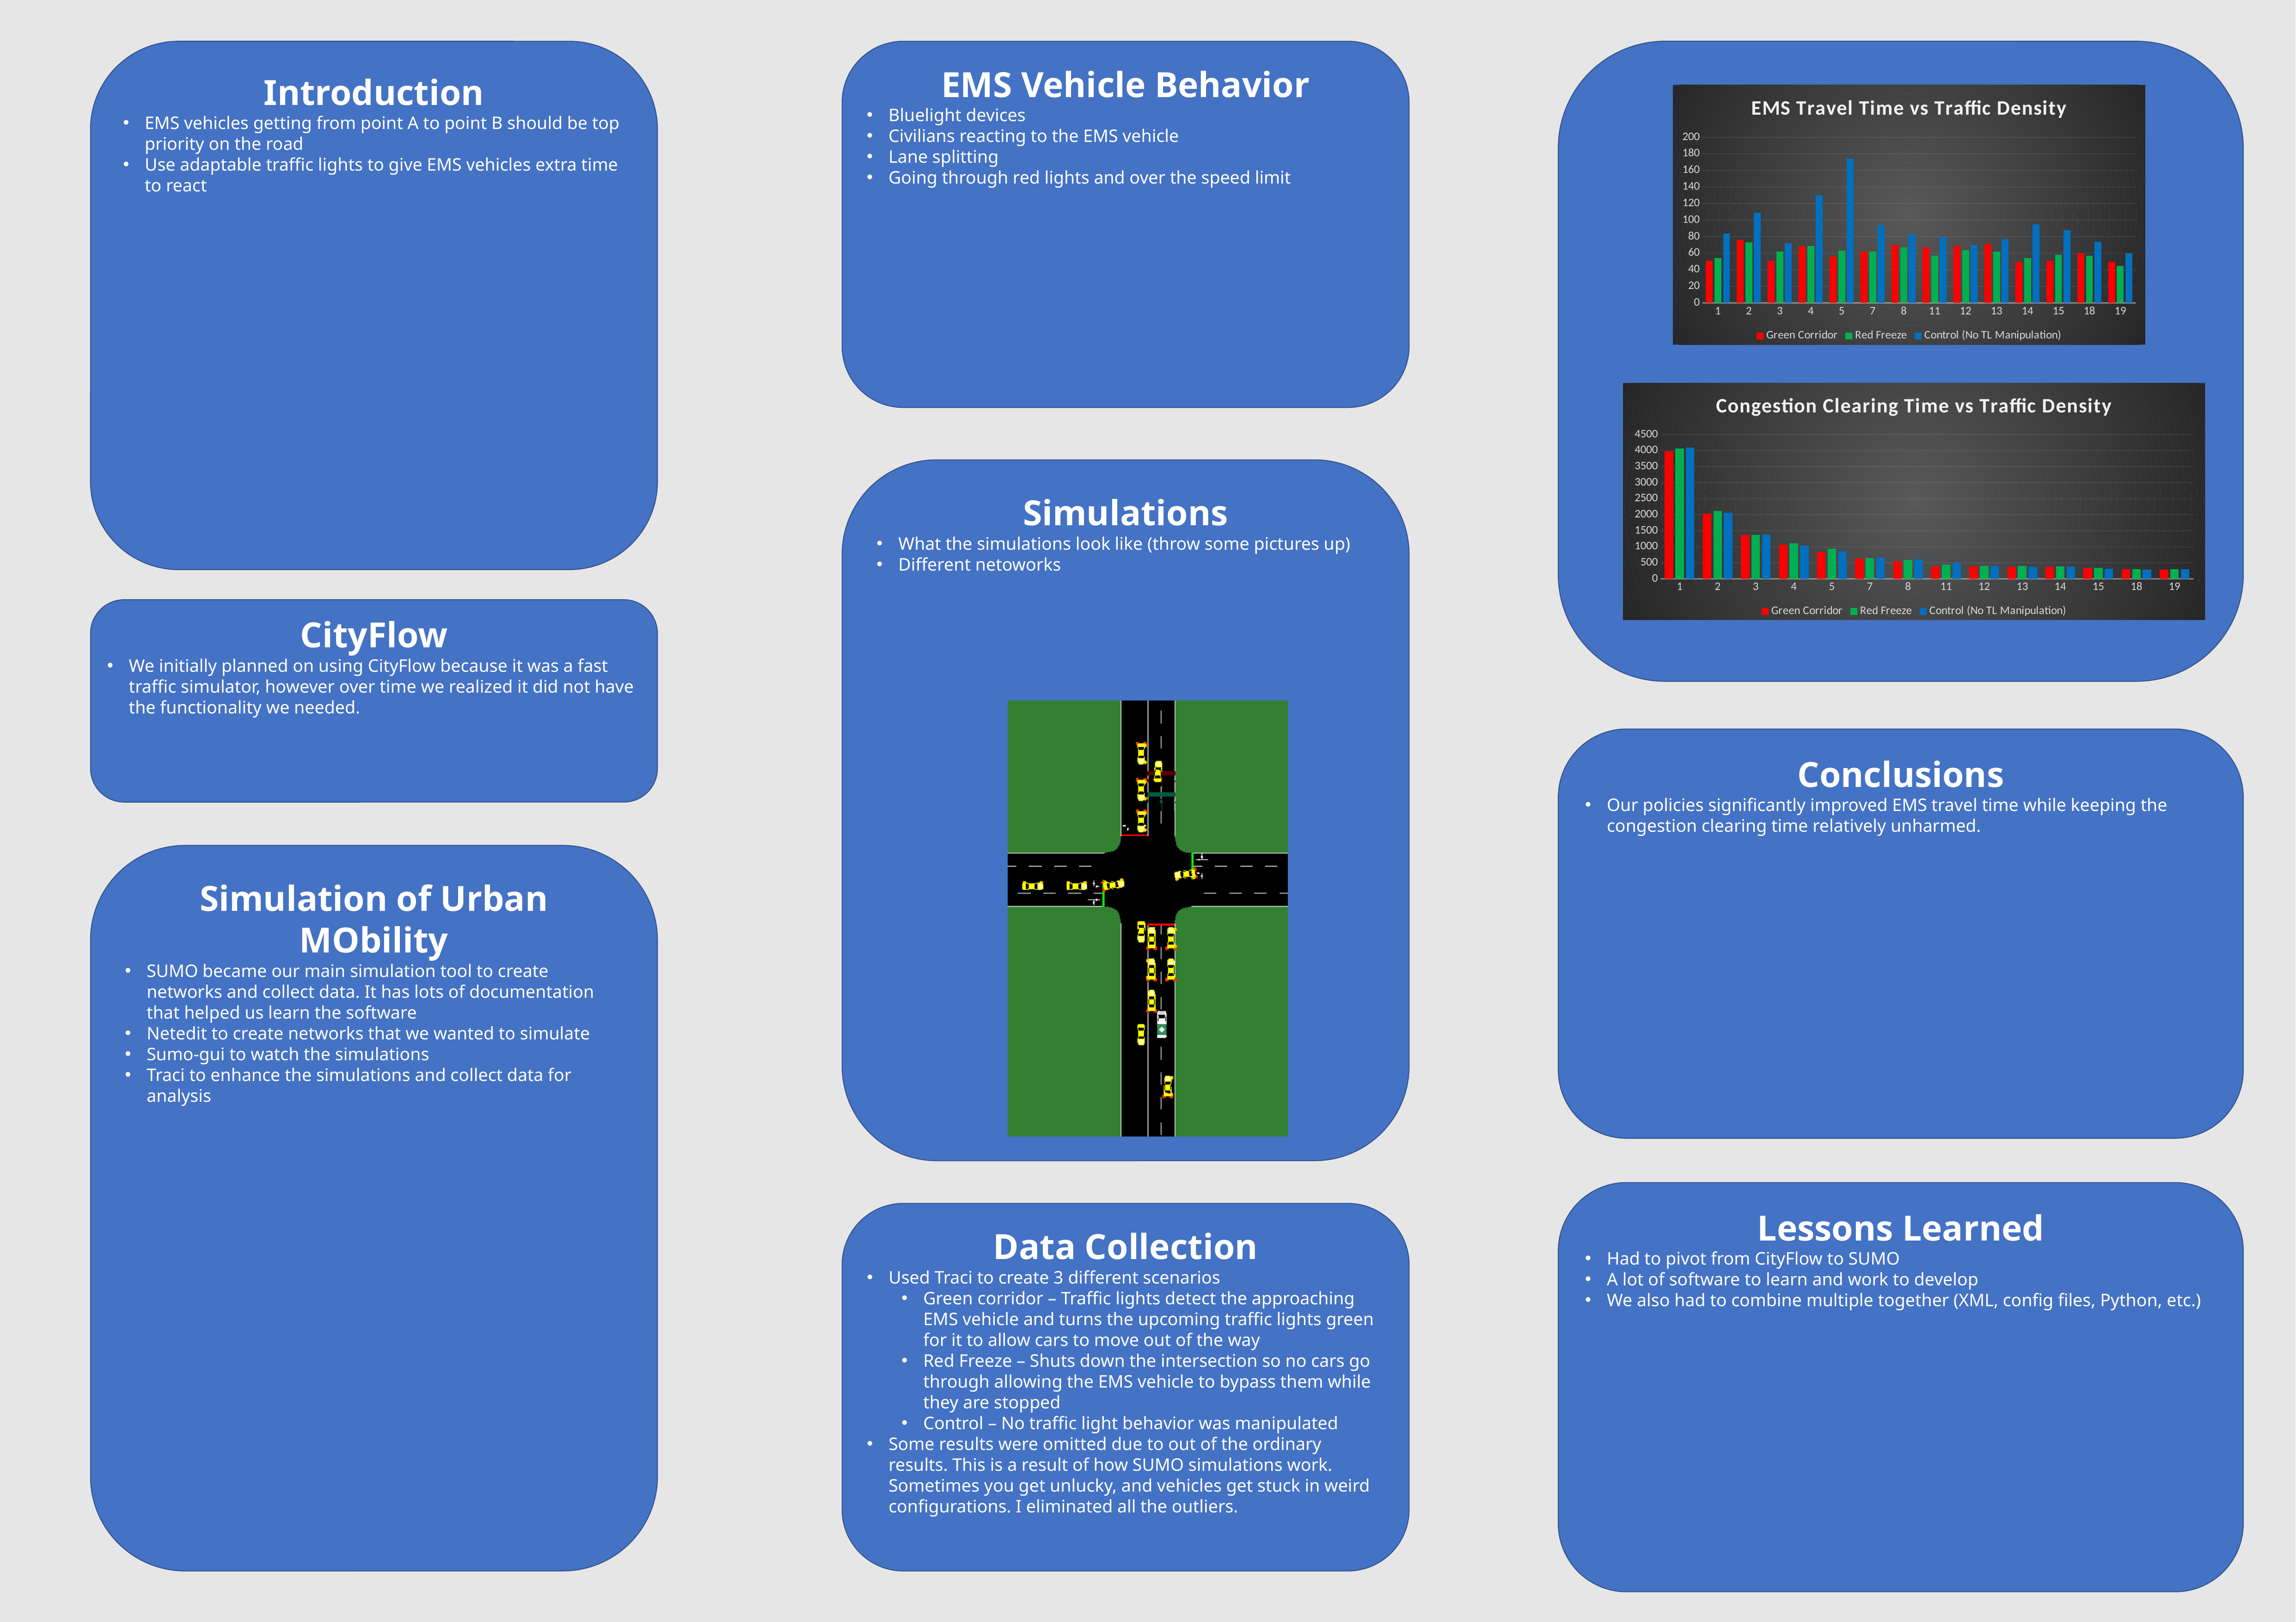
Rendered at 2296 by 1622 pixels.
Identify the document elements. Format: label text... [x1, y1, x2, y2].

text_box Lessons Learned Had to pivot from CityFlow to SUMO A lot of software to learn and work to develop We also had to combine multiple together (XML, config files, Python, etc.) [1558, 1182, 2244, 1592]
chart [1672, 85, 2145, 345]
chart [1623, 383, 2205, 620]
text_box Conclusions Our policies significantly improved EMS travel time while keeping the congestion clearing time relatively unharmed. [1558, 728, 2244, 1139]
text_box Data Collection Used Traci to create 3 different scenarios Green corridor – Traffic lights detect the approaching EMS vehicle and turns the upcoming traffic lights green for it to allow cars to move out of the way Red Freeze – Shuts down the intersection so no cars go through allowing the EMS vehicle to bypass them while they are stopped Control – No traffic light behavior was manipulated Some results were omitted due to out of the ordinary results. This is a result of how SUMO simulations work. Sometimes you get unlucky, and vehicles get stuck in weird configurations. I eliminated all the outliers. [841, 1203, 1410, 1572]
text_box [1558, 41, 2244, 682]
text_box CityFlow We initially planned on using CityFlow because it was a fast traffic simulator, however over time we realized it did not have the functionality we needed. [90, 599, 658, 803]
picture [1008, 700, 1288, 1137]
text_box Simulation of Urban MObility SUMO became our main simulation tool to create networks and collect data. It has lots of documentation that helped us learn the software Netedit to create networks that we wanted to simulate Sumo-gui to watch the simulations Traci to enhance the simulations and collect data for analysis [90, 845, 658, 1572]
text_box EMS Vehicle Behavior Bluelight devices Civilians reacting to the EMS vehicle Lane splitting Going through red lights and over the speed limit [841, 41, 1410, 408]
text_box Simulations What the simulations look like (throw some pictures up) Different netoworks [841, 459, 1410, 1161]
text_box Introduction EMS vehicles getting from point A to point B should be top priority on the road Use adaptable traffic lights to give EMS vehicles extra time to react [90, 41, 658, 570]
